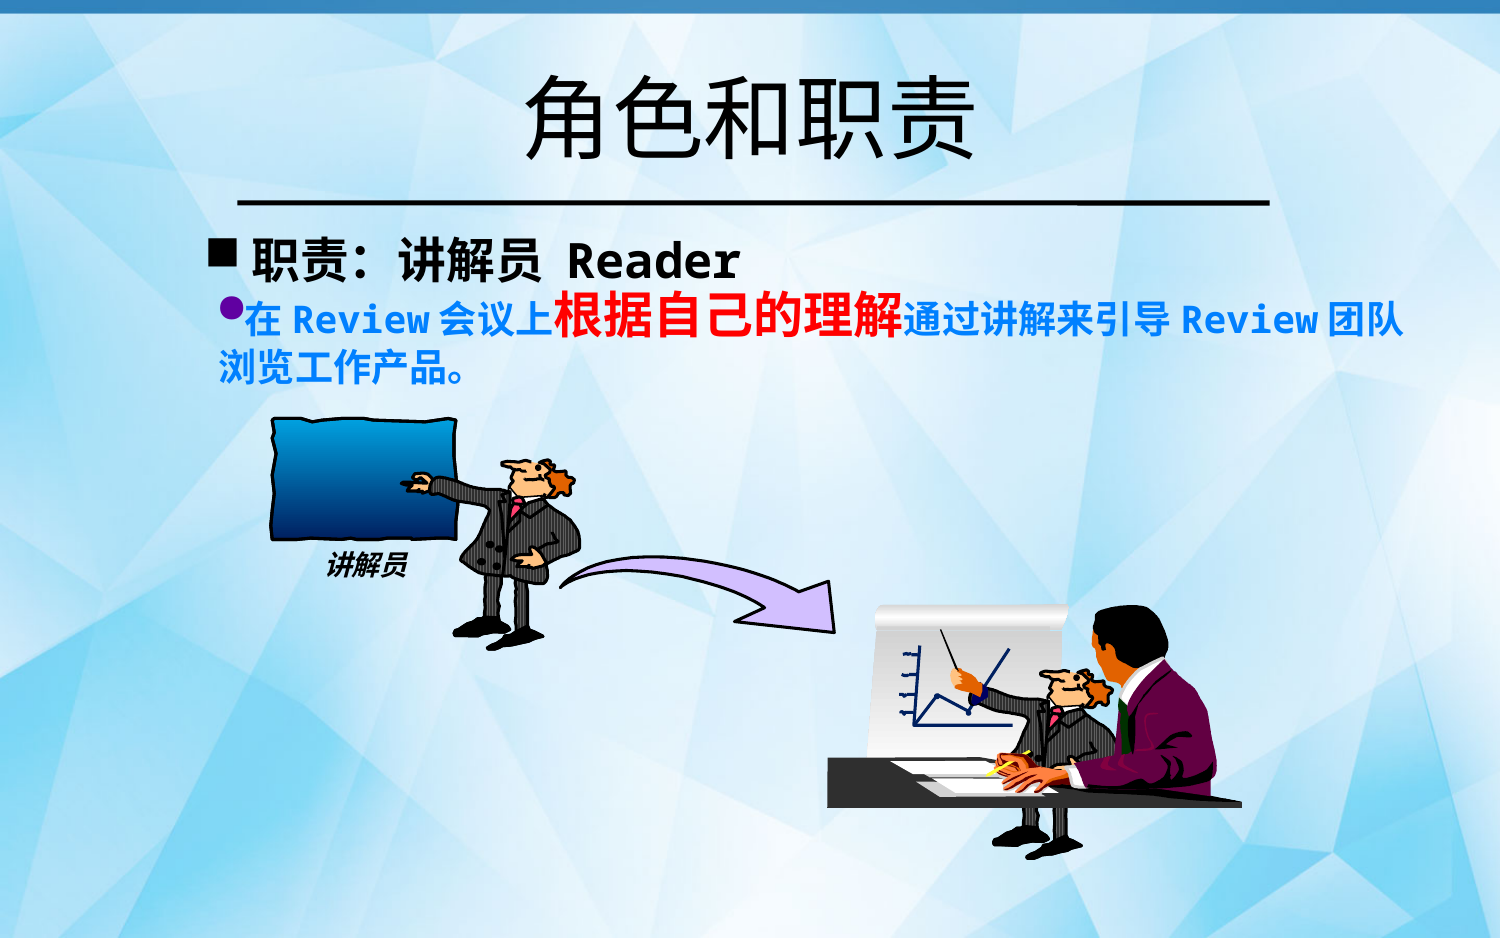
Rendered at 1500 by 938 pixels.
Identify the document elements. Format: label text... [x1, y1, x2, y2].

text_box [270, 418, 1243, 859]
title 角色和职责 [74, 37, 1426, 194]
text_box 职责：讲解员 Reader [114, 222, 757, 296]
text_box 在Review会议上根据自己的理解通过讲解来引导Review团队浏览工作产品。 [218, 283, 1424, 331]
picture [0, 0, 1500, 938]
